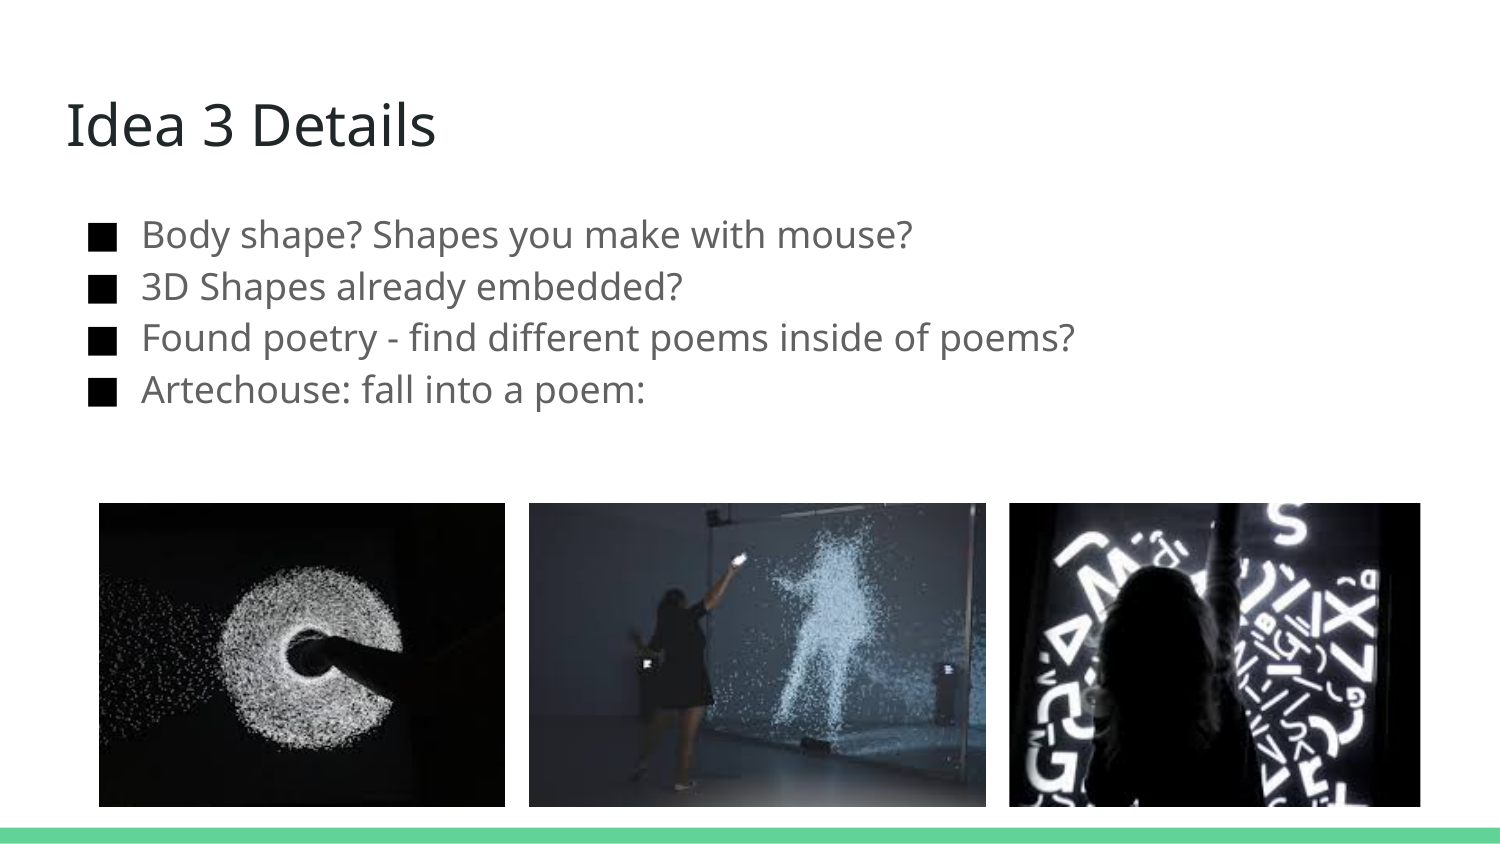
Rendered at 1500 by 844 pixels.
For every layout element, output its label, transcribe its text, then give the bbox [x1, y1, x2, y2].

picture [529, 503, 986, 807]
list Body shape? Shapes you make with mouse? 3D Shapes already embedded? Found poetry - find different poems inside of poems? Artechouse: fall into a poem: [51, 189, 1449, 479]
picture [1009, 503, 1421, 807]
picture [99, 503, 505, 807]
title Idea 3 Details [51, 72, 1449, 167]
